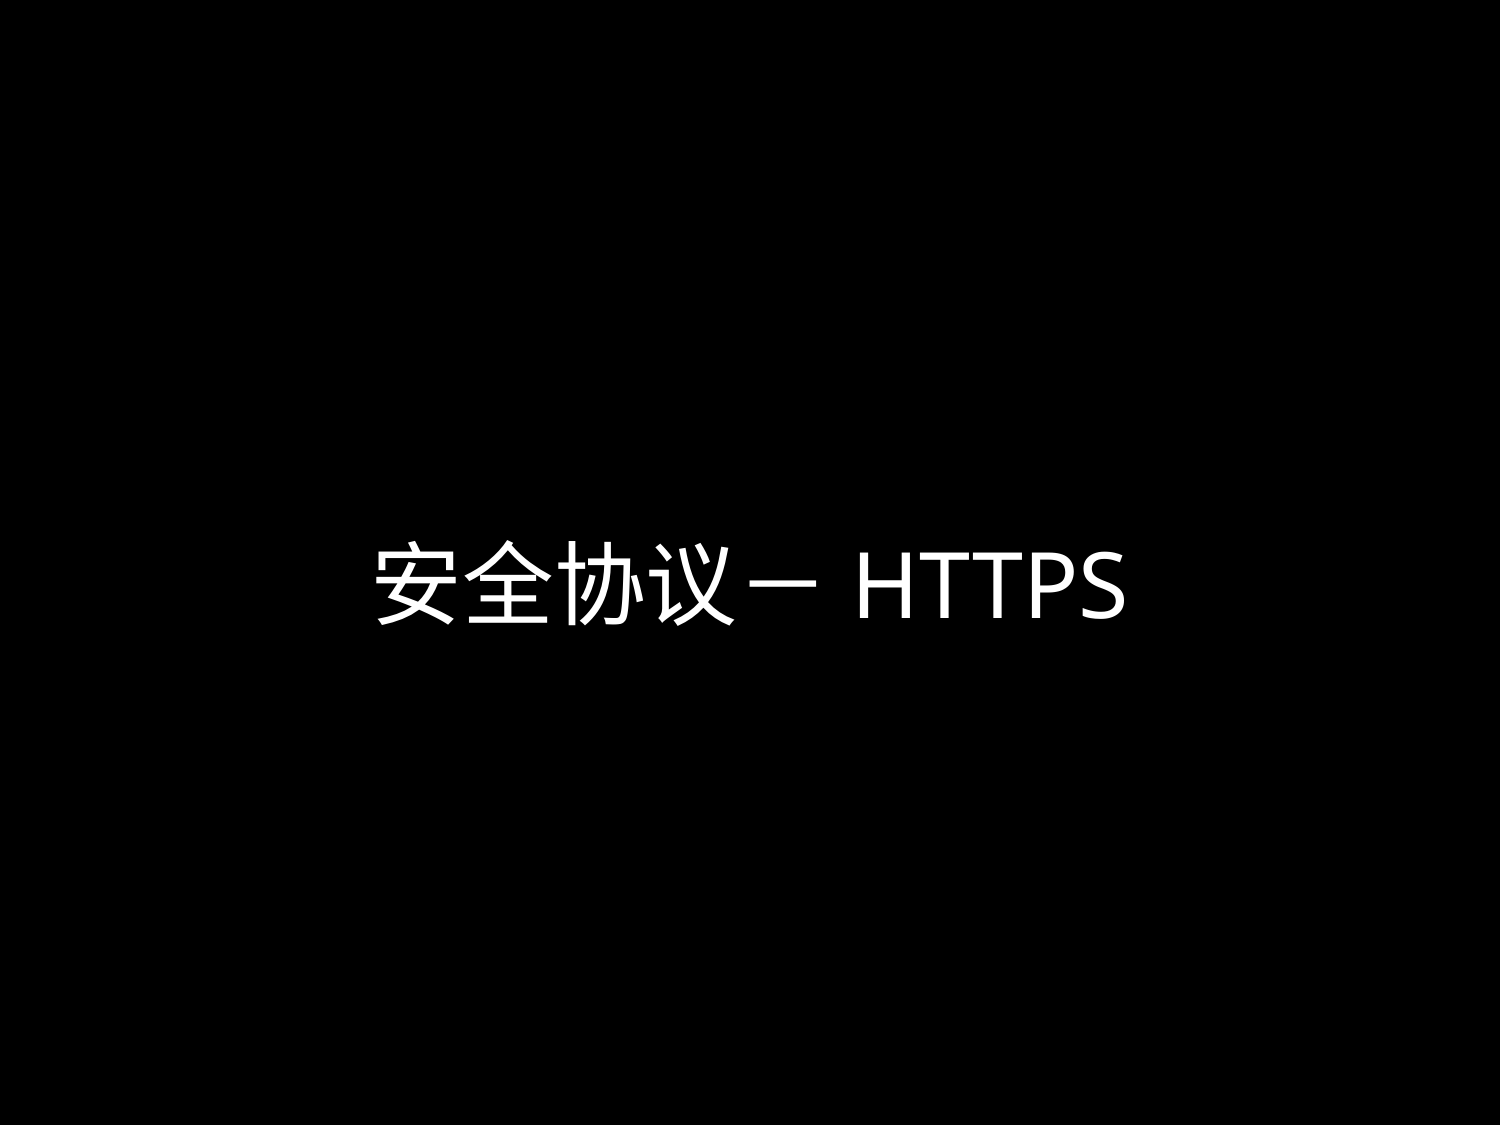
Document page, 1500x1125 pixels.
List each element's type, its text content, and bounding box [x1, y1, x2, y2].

list 安全协议－HTTPS [75, 262, 1425, 1005]
